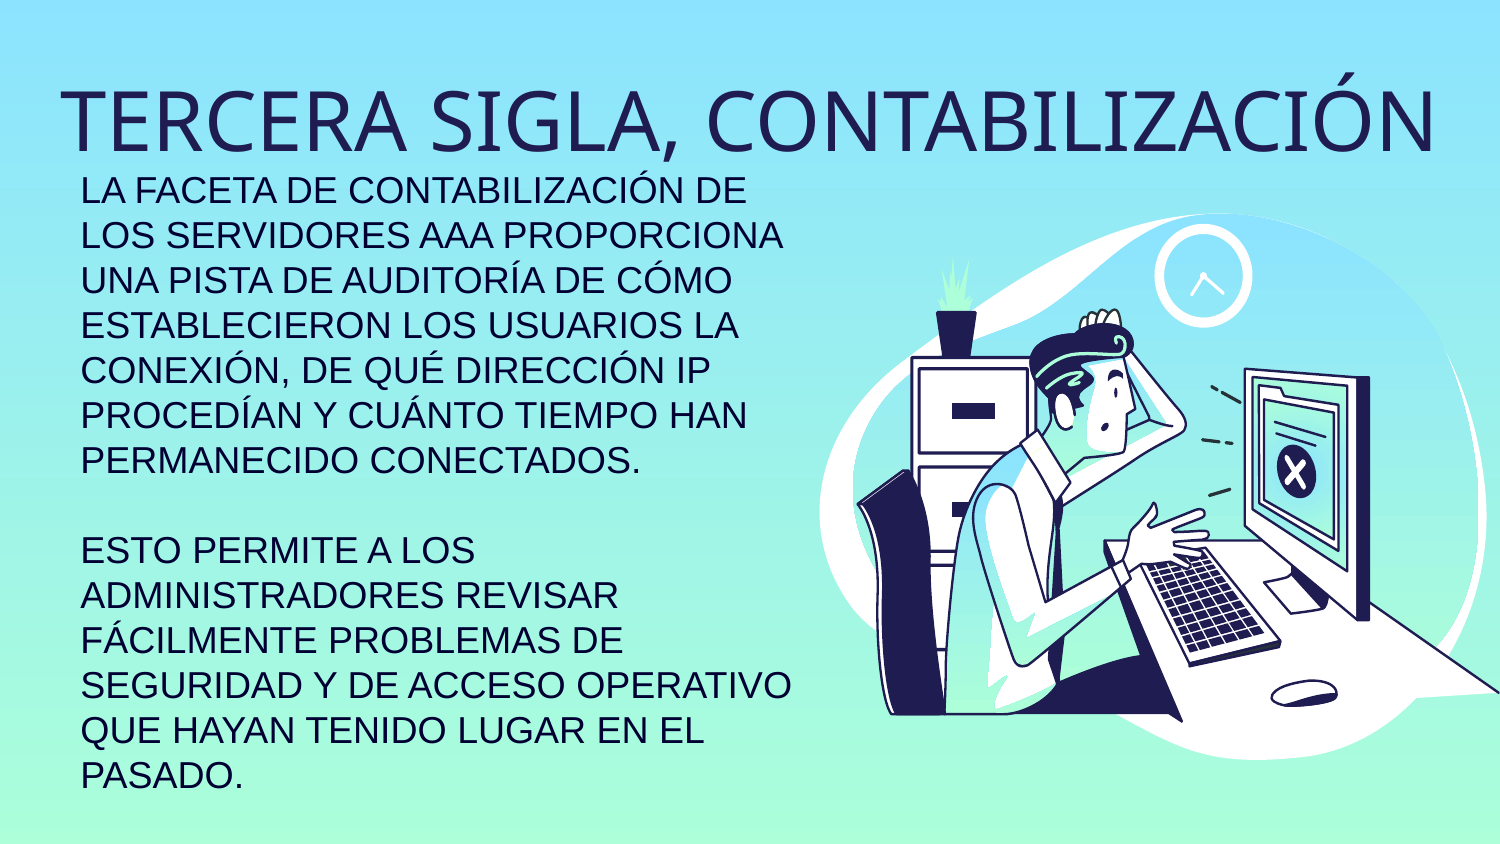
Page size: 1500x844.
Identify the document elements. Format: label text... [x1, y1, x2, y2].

title TERCERA SIGLA, CONTABILIZACIÓN [0, 0, 1500, 183]
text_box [807, 213, 1500, 724]
subtitle LA FACETA DE CONTABILIZACIÓN DE LOS SERVIDORES AAA PROPORCIONA UNA PISTA DE AUDITORÍA DE CÓMO ESTABLECIERON LOS USUARIOS LA CONEXIÓN, DE QUÉ DIRECCIÓN IP PROCEDÍAN Y CUÁNTO TIEMPO HAN PERMANECIDO CONECTADOS. ESTO PERMITE A LOS ADMINISTRADORES REVISAR FÁCILMENTE PROBLEMAS DE SEGURIDAD Y DE ACCESO OPERATIVO QUE HAYAN TENIDO LUGAR EN EL PASADO. [65, 183, 832, 784]
text_box [1145, 730, 1378, 760]
